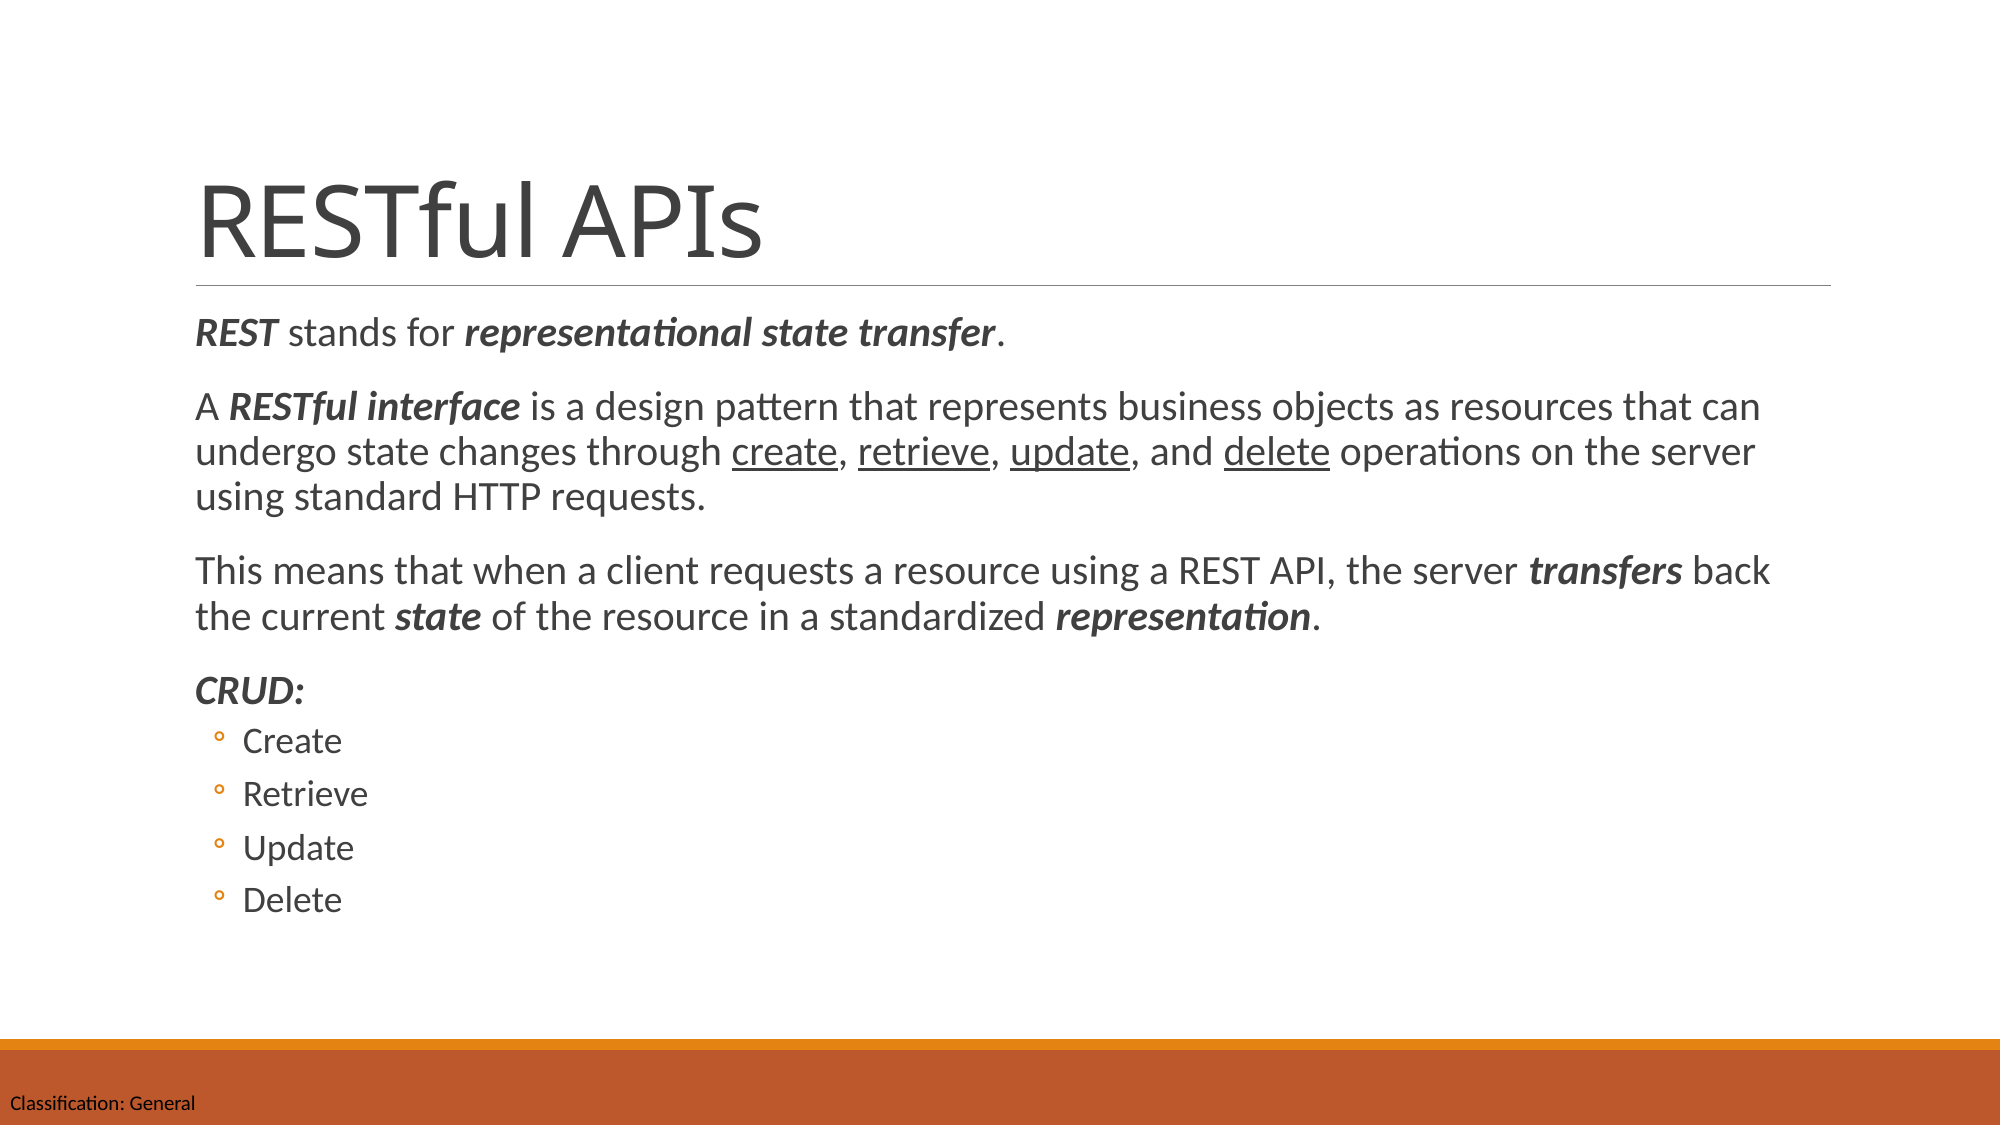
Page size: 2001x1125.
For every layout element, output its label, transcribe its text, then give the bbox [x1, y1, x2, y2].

list REST stands for representational state transfer. A RESTful interface is a design pattern that represents business objects as resources that can undergo state changes through create, retrieve, update, and delete operations on the server using standard HTTP requests. This means that when a client requests a resource using a REST API, the server transfers back the current state of the resource in a standardized representation. CRUD: Create Retrieve Update Delete [180, 302, 1830, 963]
title RESTful APIs [180, 47, 1830, 285]
